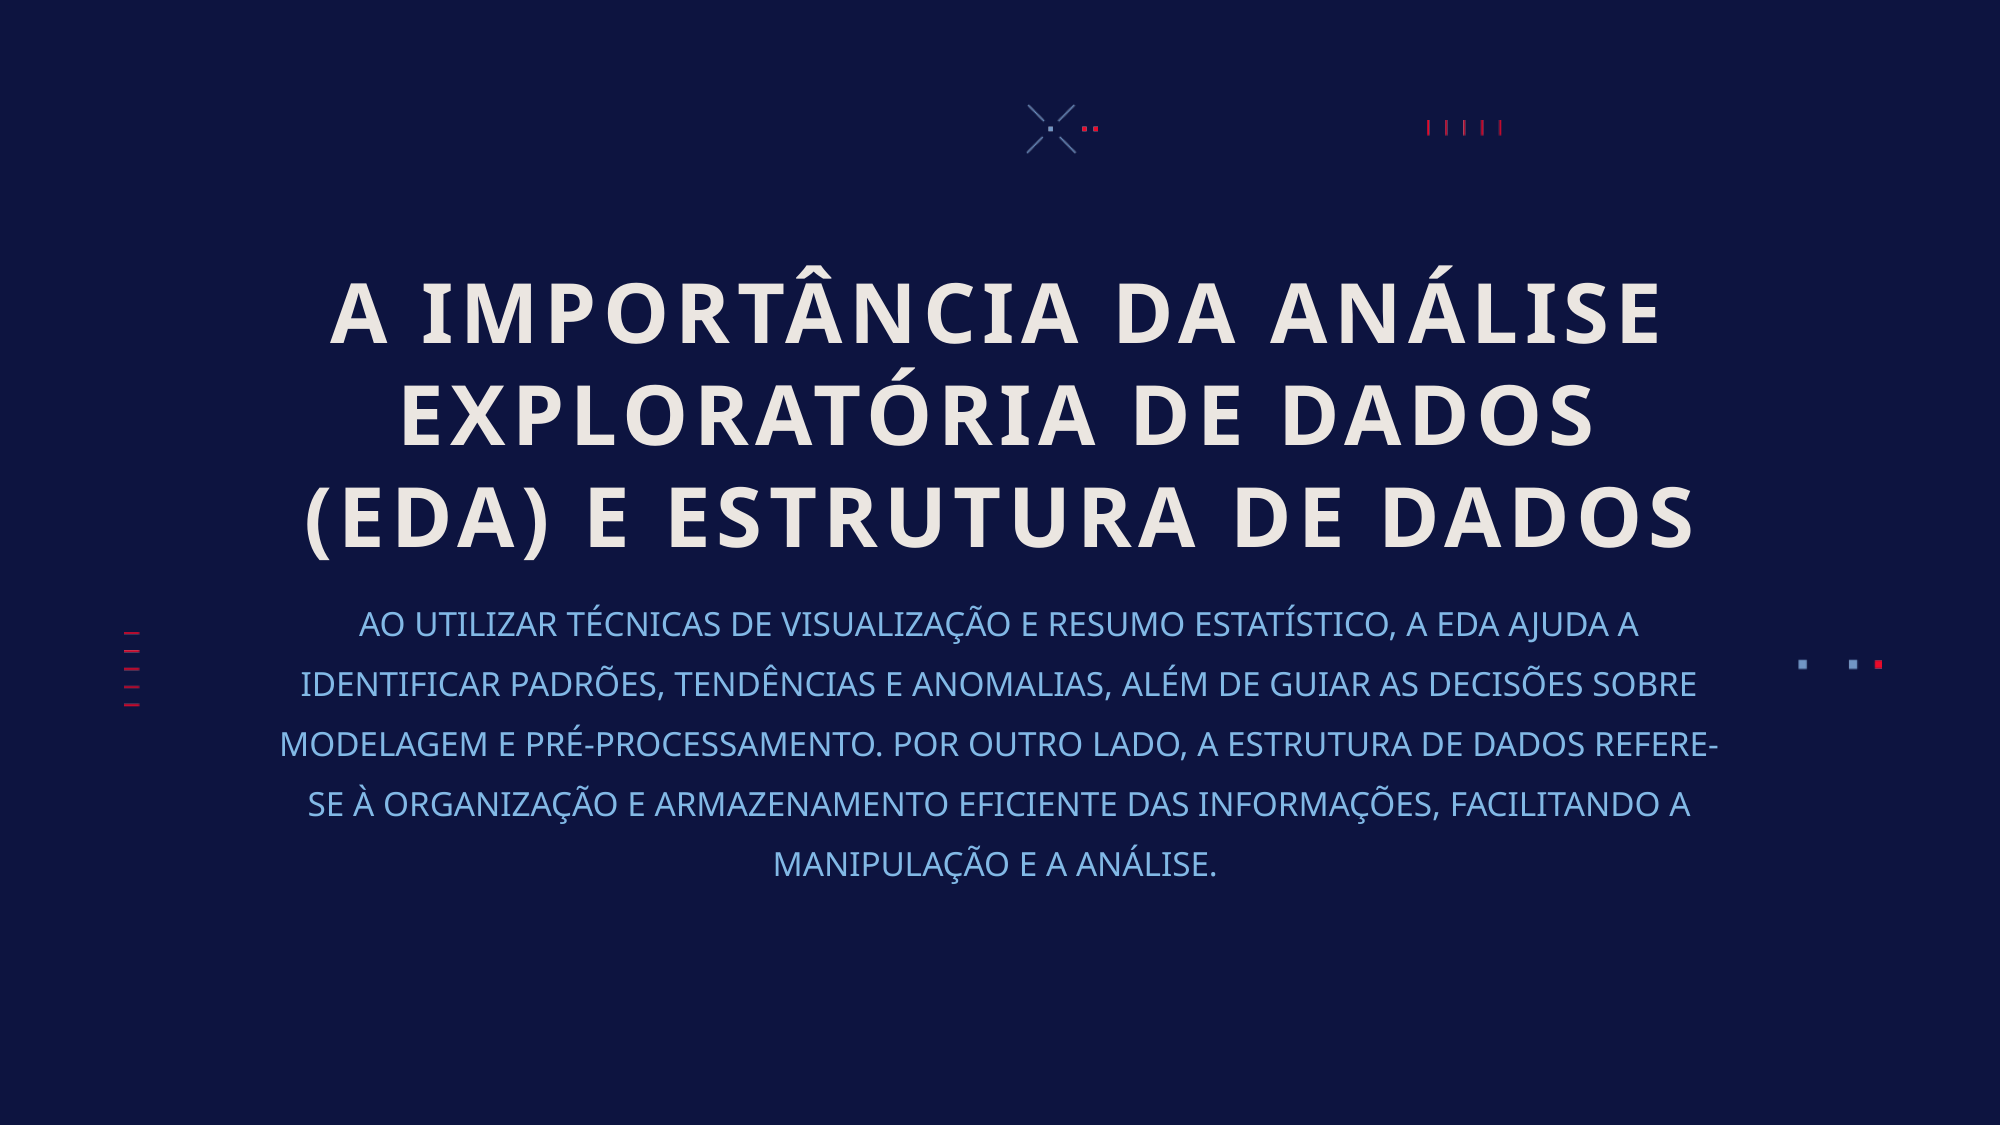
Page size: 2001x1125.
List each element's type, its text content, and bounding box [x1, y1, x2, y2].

picture [1798, 659, 1882, 670]
subtitle AO UTILIZAR TÉCNICAS DE VISUALIZAÇÃO E RESUMO ESTATÍSTICO, A EDA AJUDA A IDENTIFICAR PADRÕES, TENDÊNCIAS E ANOMALIAS, ALÉM DE GUIAR AS DECISÕES SOBRE MODELAGEM E PRÉ-PROCESSAMENTO. POR OUTRO LADO, A ESTRUTURA DE DADOS REFERE-SE À ORGANIZAÇÃO E ARMAZENAMENTO EFICIENTE DAS INFORMAÇÕES, FACILITANDO A MANIPULAÇÃO E A ANÁLISE. [249, 575, 1750, 863]
picture [124, 632, 140, 707]
title A IMPORTÂNCIA DA ANÁLISE EXPLORATÓRIA DE DADOS (EDA) E ESTRUTURA DE DADOS [249, 184, 1750, 575]
picture [1427, 120, 1502, 136]
picture [1026, 104, 1098, 154]
